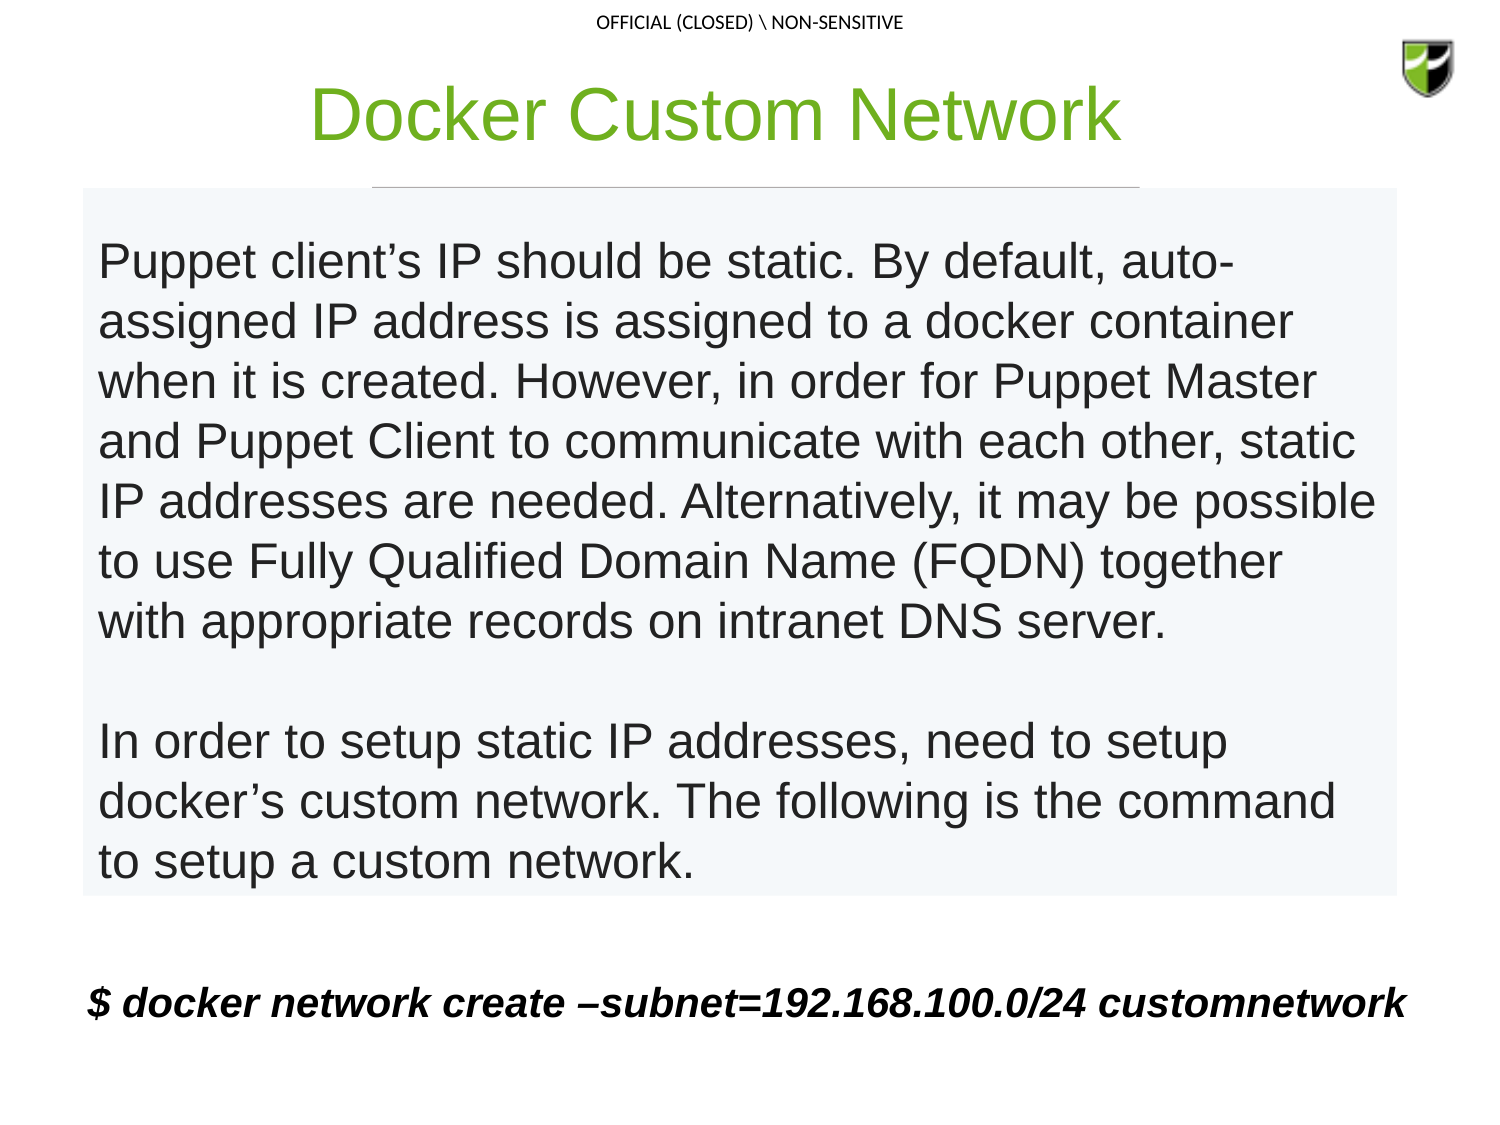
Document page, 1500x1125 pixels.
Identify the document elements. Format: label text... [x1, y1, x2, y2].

text_box Puppet client’s IP should be static. By default, auto-assigned IP address is assigned to a docker container when it is created. However, in order for Puppet Master and Puppet Client to communicate with each other, static IP addresses are needed. Alternatively, it may be possible to use Fully Qualified Domain Name (FQDN) together with appropriate records on intranet DNS server. In order to setup static IP addresses, need to setup docker’s custom network. The following is the command to setup a custom network. [83, 188, 1397, 896]
picture [1388, 27, 1472, 113]
list $ docker network create –subnet=192.168.100.0/24 customnetwork [72, 387, 1428, 1125]
title Docker Custom Network [0, 63, 1458, 168]
